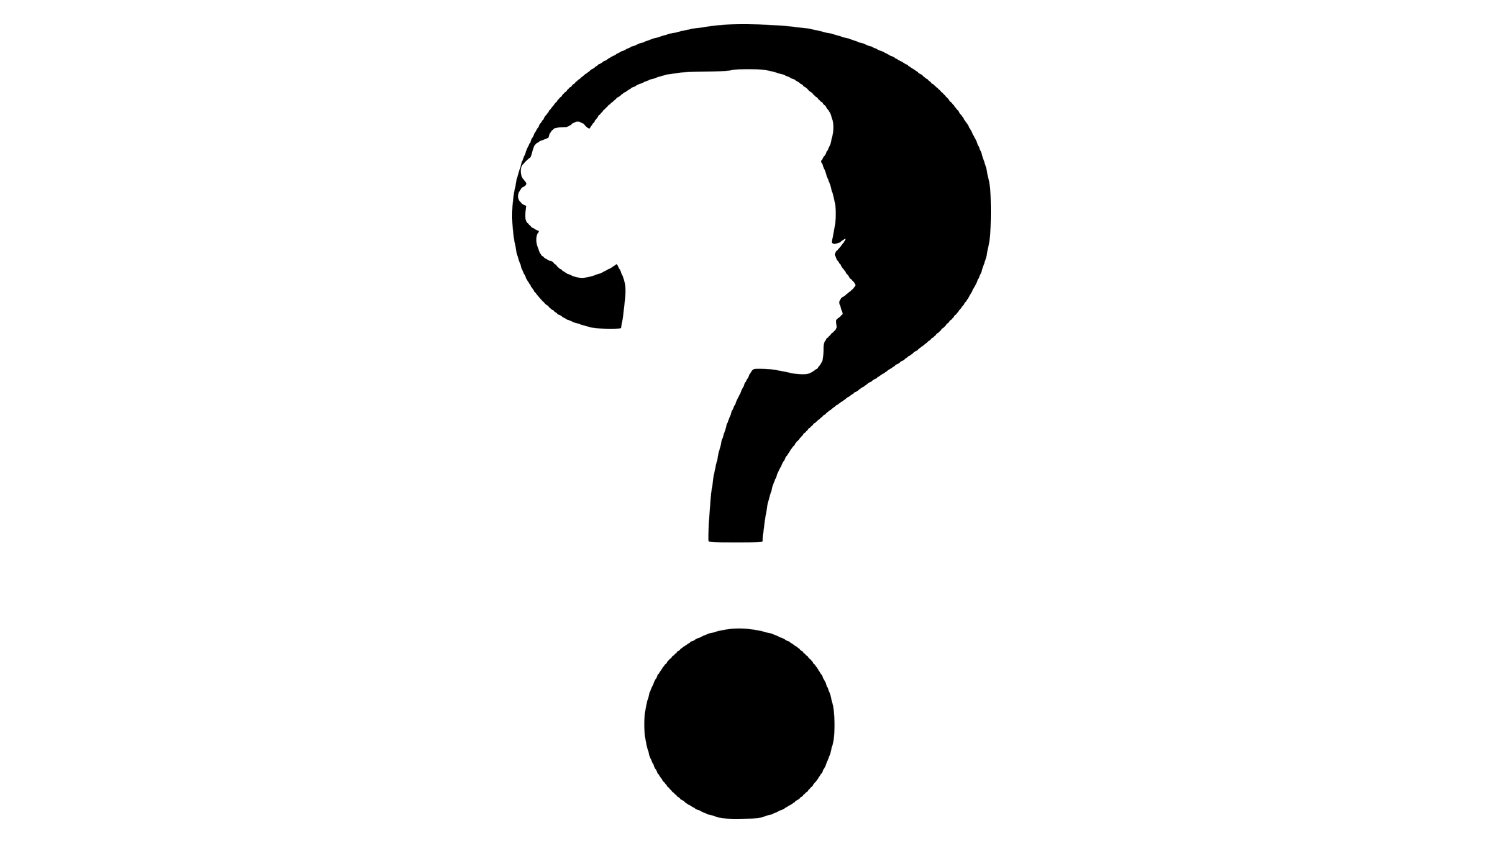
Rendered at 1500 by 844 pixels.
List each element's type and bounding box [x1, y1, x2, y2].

picture [512, 24, 991, 819]
